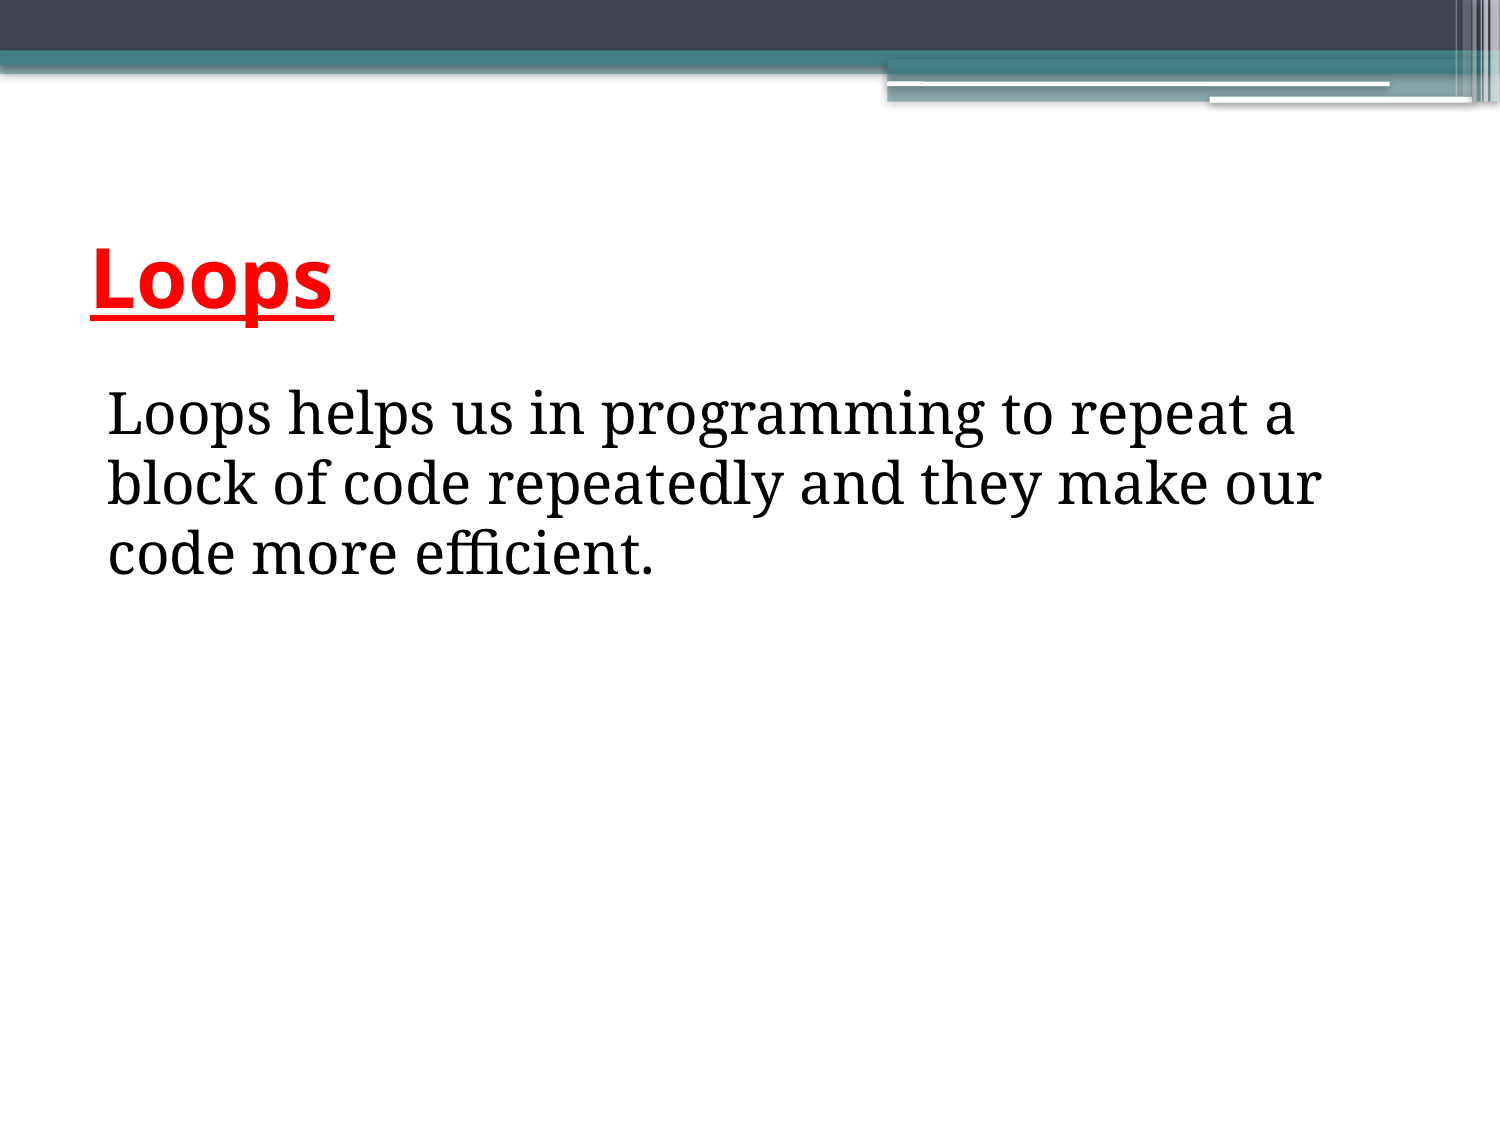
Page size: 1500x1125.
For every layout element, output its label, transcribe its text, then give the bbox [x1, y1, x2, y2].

title Loops [75, 187, 1425, 363]
list Loops helps us in programming to repeat a block of code repeatedly and they make our code more efficient. [75, 368, 1425, 1079]
